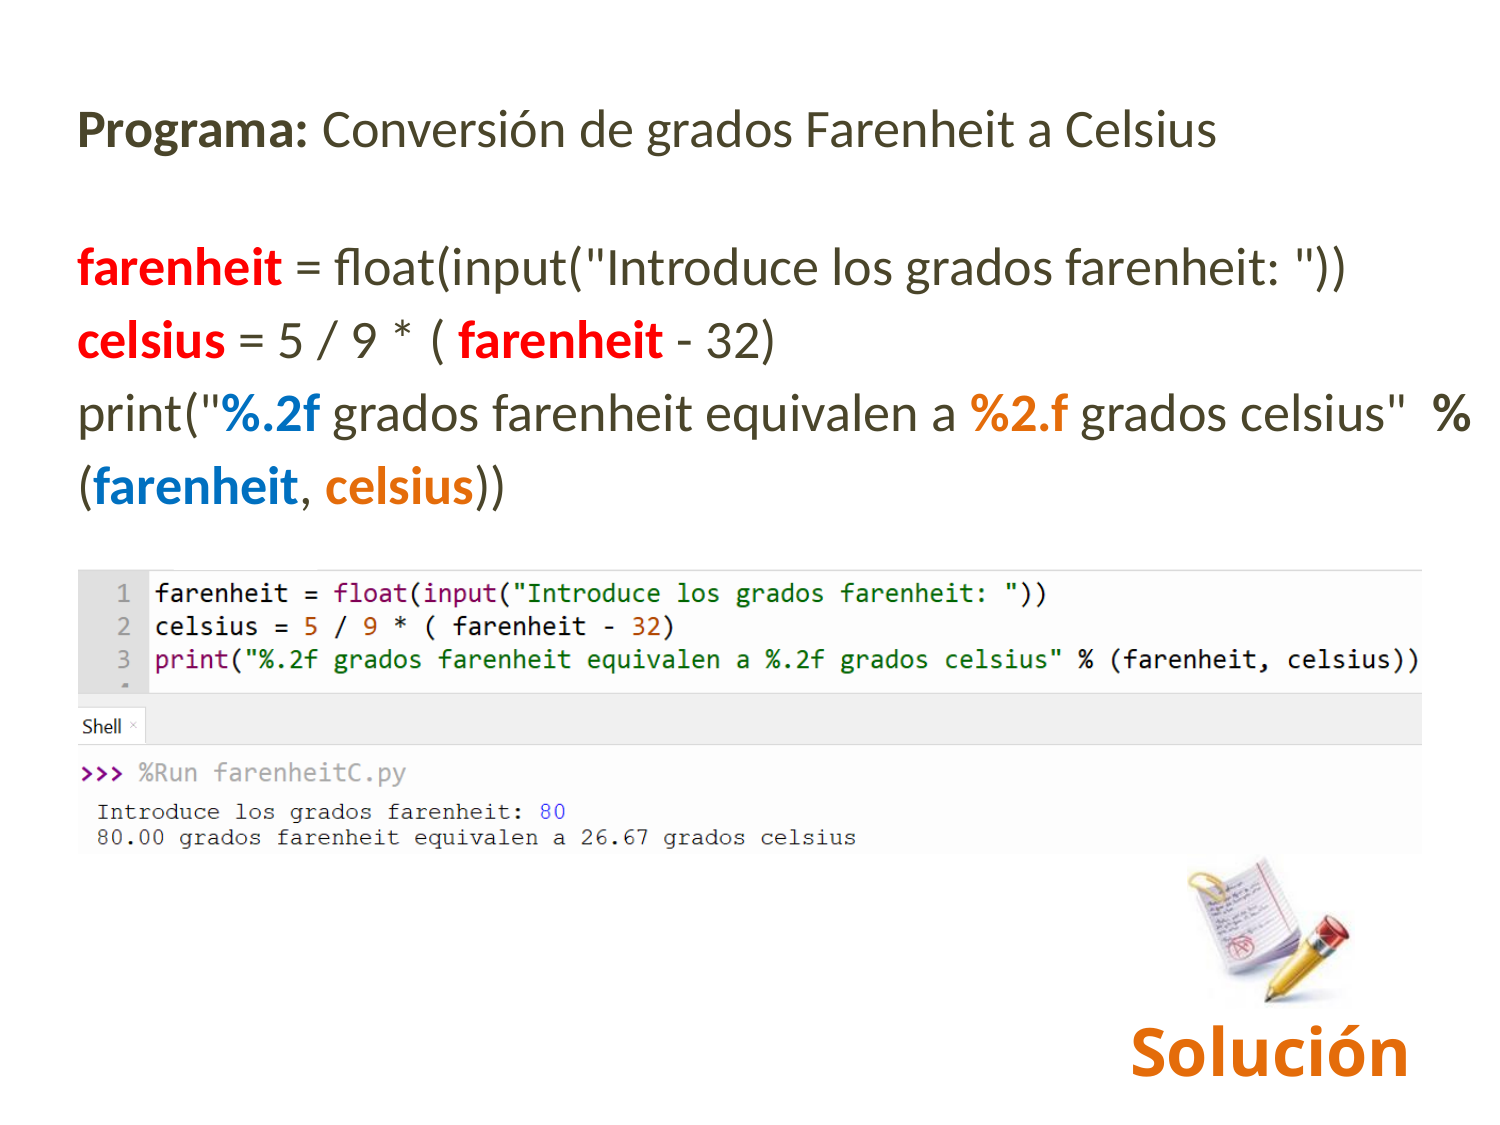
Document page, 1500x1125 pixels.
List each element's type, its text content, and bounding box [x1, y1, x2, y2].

text_box Solución [1013, 947, 1500, 1125]
text_box Programa: Conversión de grados Farenheit a Celsius farenheit = float(input("Introduce los grados farenheit: ")) celsius = 5 / 9 * ( farenheit - 32) print("%.2f grados farenheit equivalen a %2.f grados celsius" % (farenheit, celsius)) [62, 78, 1492, 523]
picture [78, 569, 1422, 1010]
